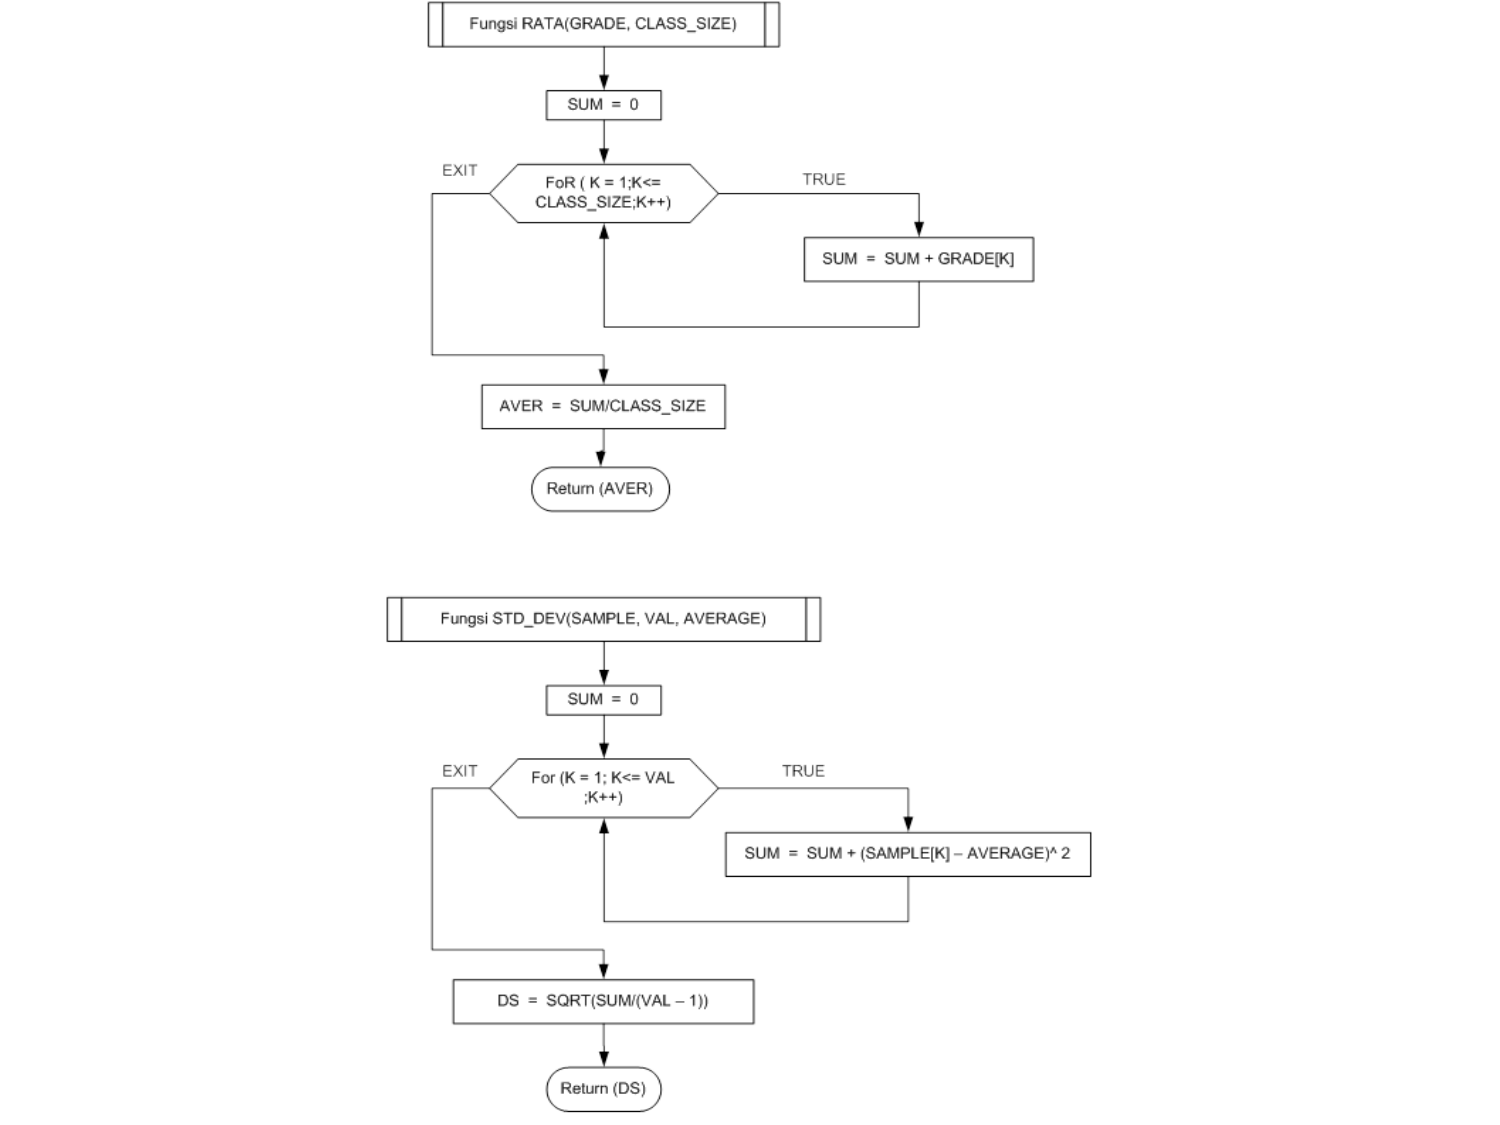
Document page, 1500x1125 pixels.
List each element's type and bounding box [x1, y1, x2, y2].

picture [337, 0, 1096, 1116]
